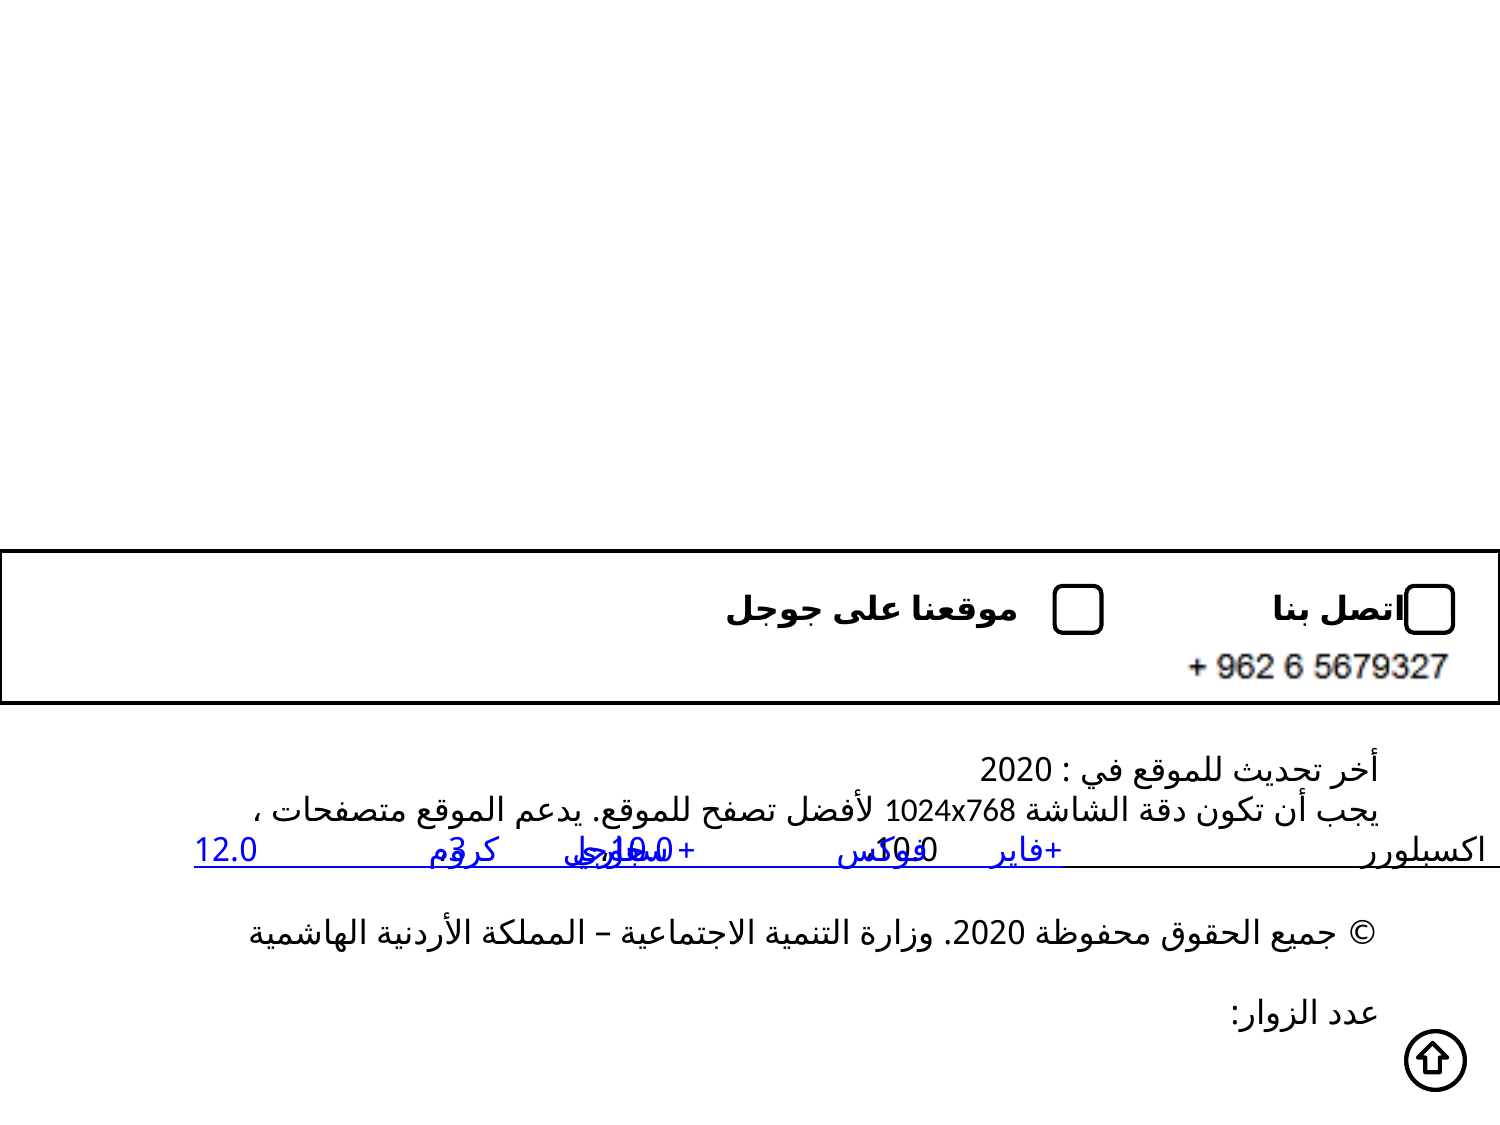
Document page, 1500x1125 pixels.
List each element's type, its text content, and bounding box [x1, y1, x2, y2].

text_box [1052, 583, 1104, 635]
picture [1183, 644, 1466, 702]
text_box [1415, 1040, 1450, 1075]
text_box أخر تحديث للموقع في : 2020 يجب أن تكون دقة الشاشة 1024x768 لأفضل تصفح للموقع. يدعم الموقع متصفحات ، مايكروسوفت انترنت اكسبلورر 10.0+، فاير فوكس 10.0+، سفاري 3+، جوجل كروم 12.0 © جميع الحقوق محفوظة 2020. وزارة التنمية الاجتماعية – المملكة الأردنية الهاشمية عدد الزوار: [0, 700, 1395, 1079]
text_box [1404, 583, 1456, 635]
text_box [1404, 1029, 1467, 1092]
text_box اتصل بنا موقعنا على جوجل [0, 549, 1500, 705]
